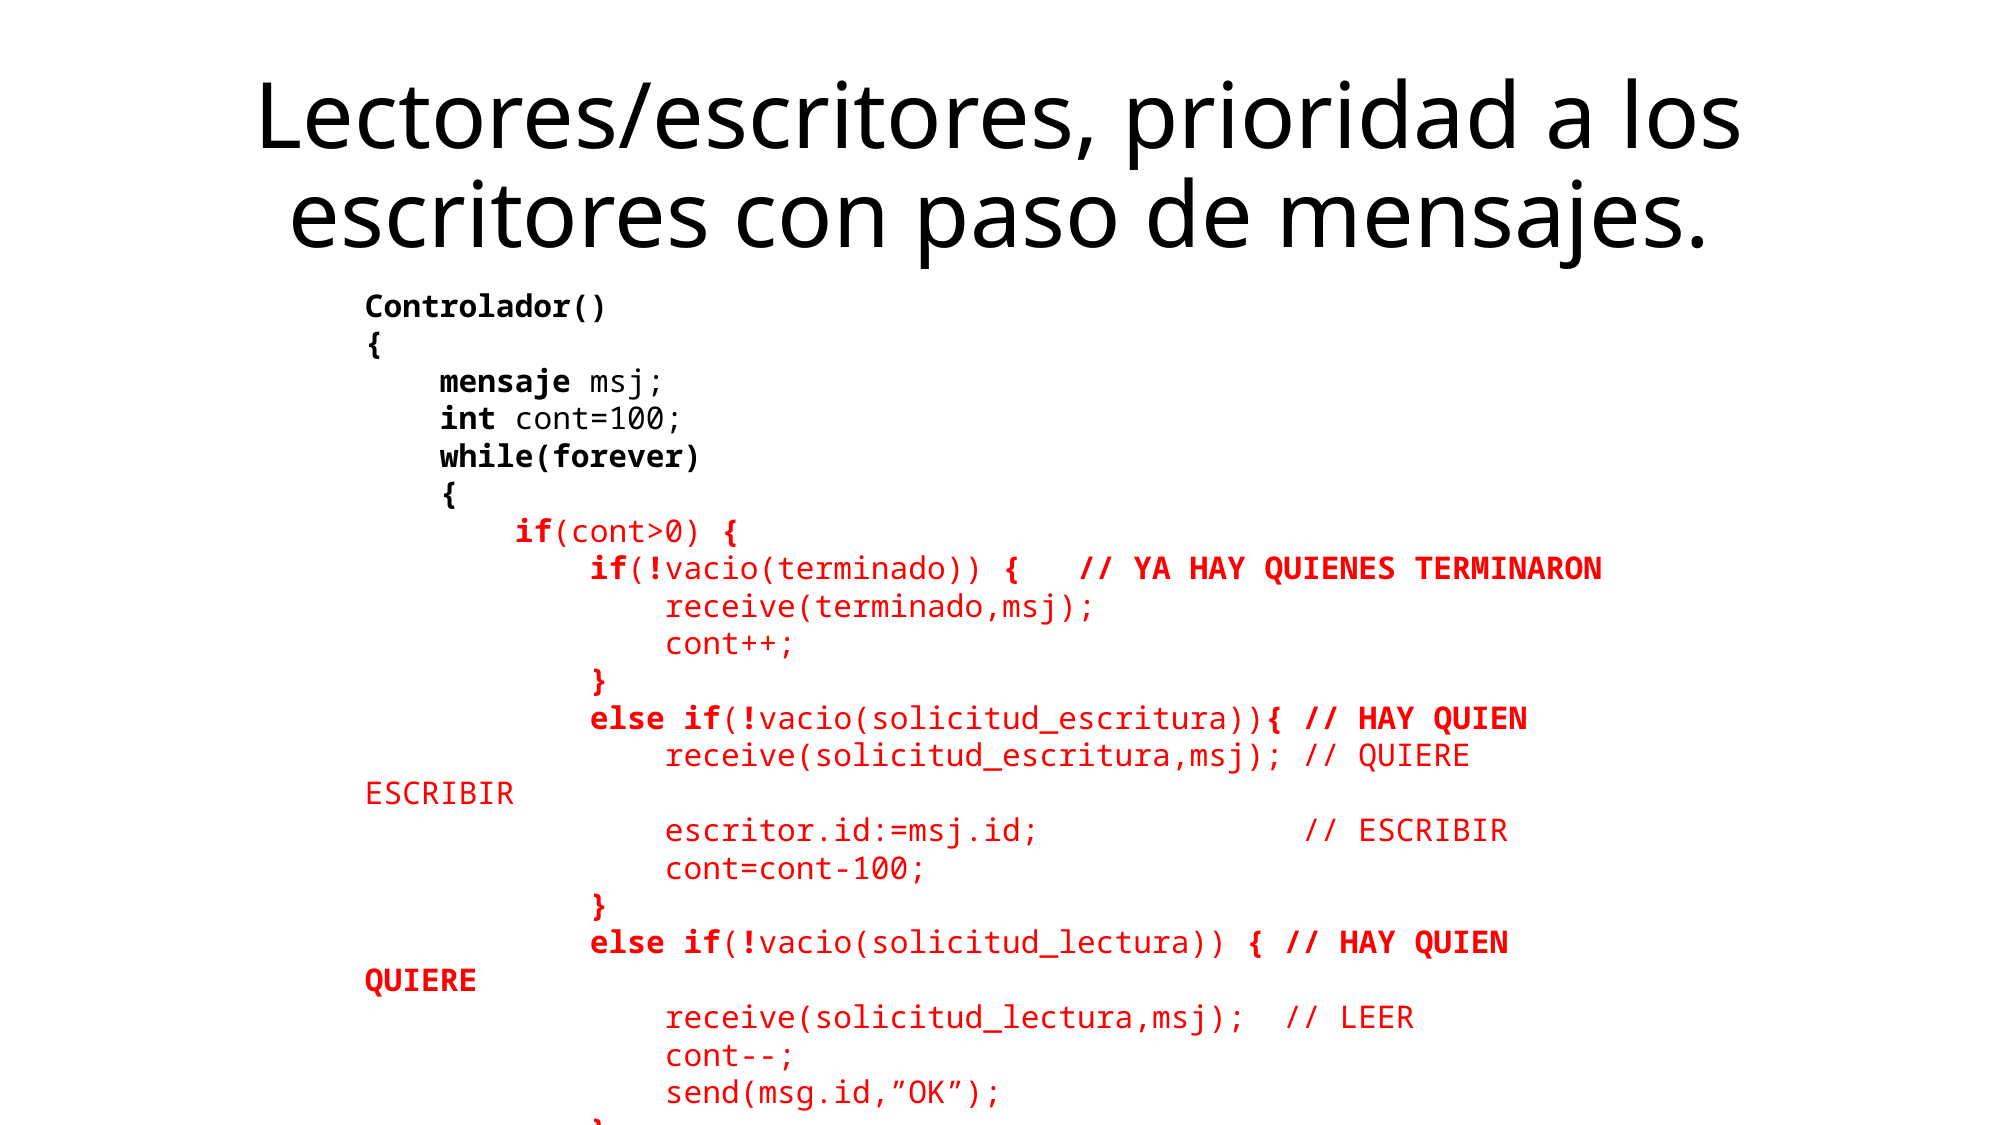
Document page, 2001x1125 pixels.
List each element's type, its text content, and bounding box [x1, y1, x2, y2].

title Lectores/escritores, prioridad a los escritores con paso de mensajes. [137, 59, 1863, 278]
text_box Controlador() { mensaje msj; int cont=100; while(forever) { if(cont>0) { if(!vacio(terminado)) { // YA HAY QUIENES TERMINARON receive(terminado,msj); cont++; } else if(!vacio(solicitud_escritura)){ // HAY QUIEN receive(solicitud_escritura,msj); // QUIERE ESCRIBIR escritor.id:=msj.id; // ESCRIBIR cont=cont-100; } else if(!vacio(solicitud_lectura)) { // HAY QUIEN QUIERE receive(solicitud_lectura,msj); // LEER cont--; send(msg.id,”OK”); } } [350, 278, 1650, 1125]
